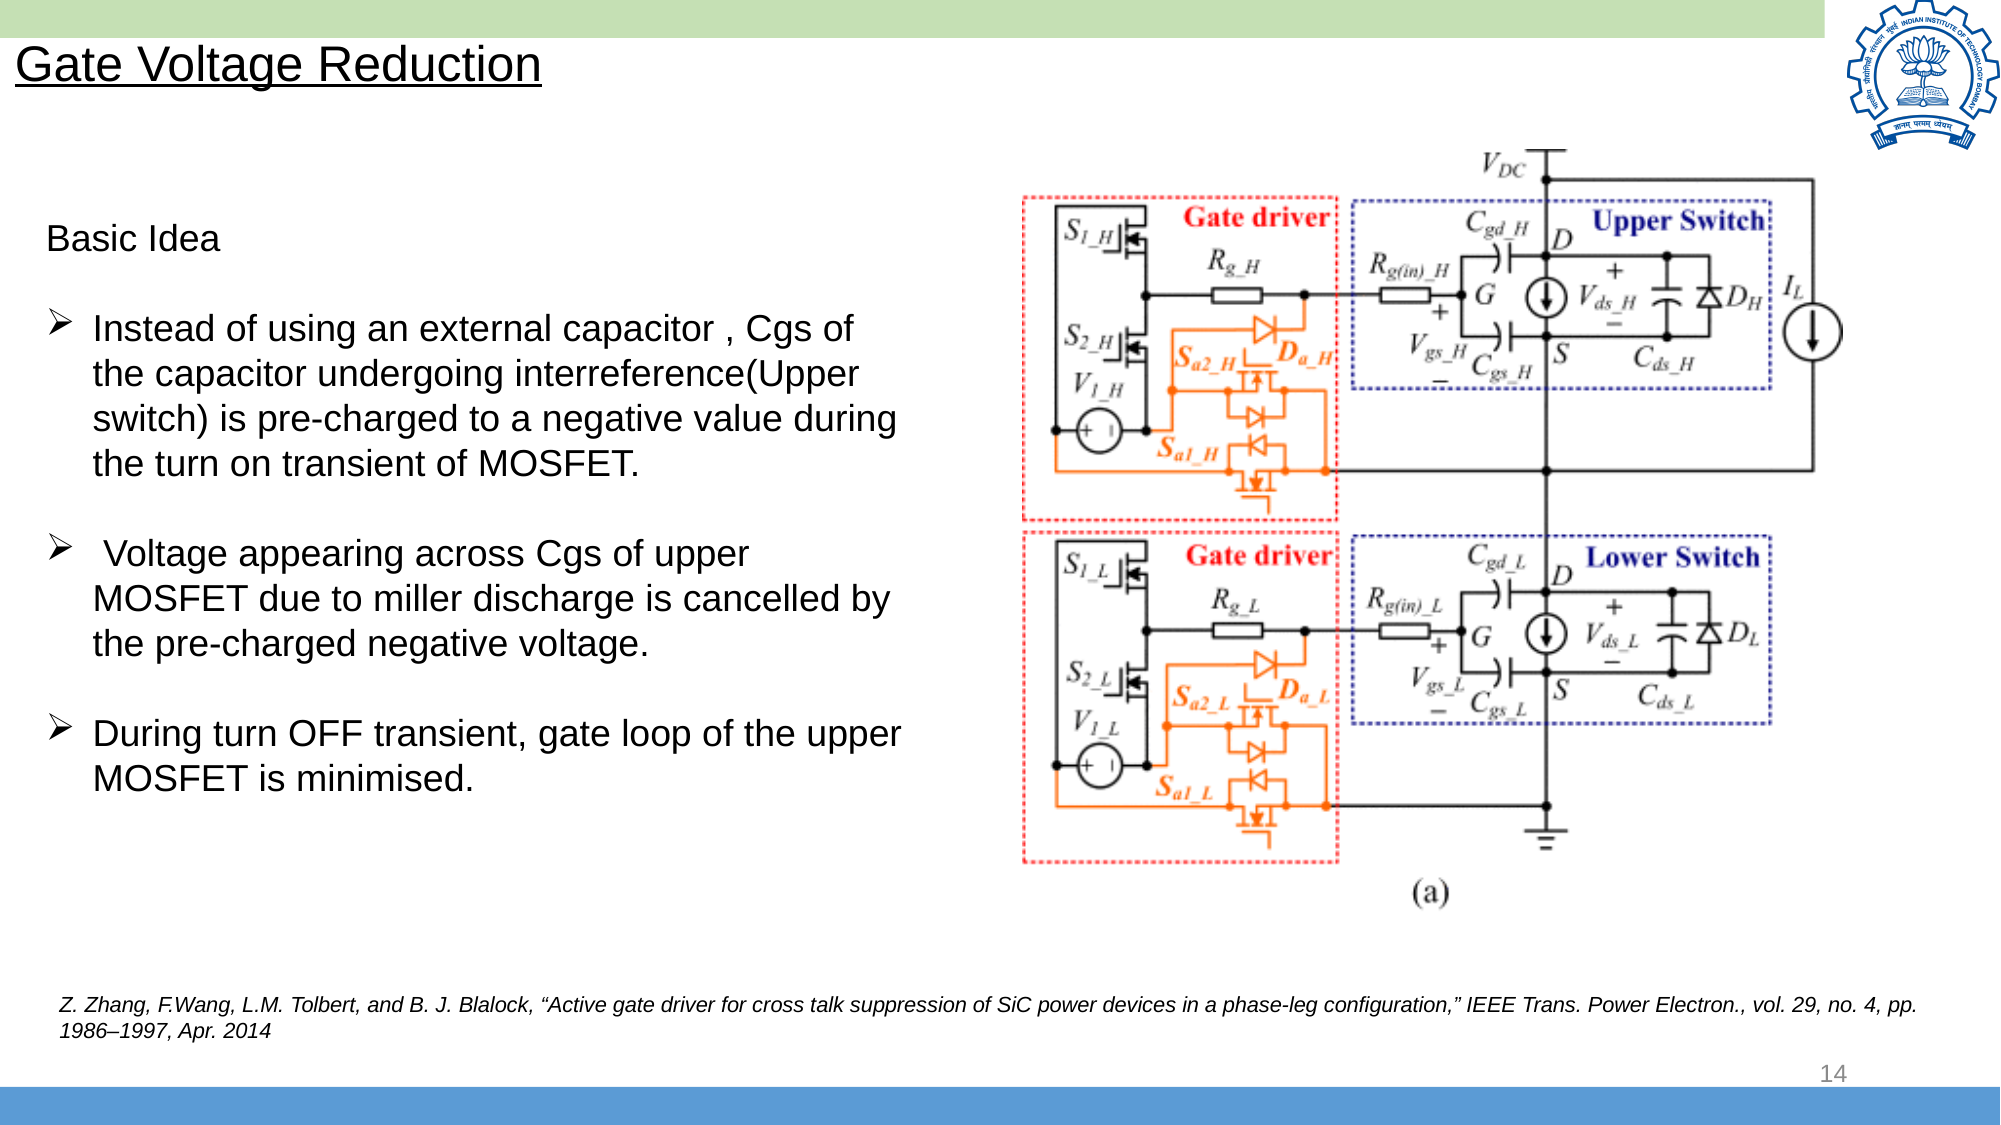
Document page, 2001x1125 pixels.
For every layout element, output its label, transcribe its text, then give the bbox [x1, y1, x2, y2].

text_box Basic Idea Instead of using an external capacitor , Cgs of the capacitor undergoing interreference(Upper switch) is pre-charged to a negative value during the turn on transient of MOSFET. Voltage appearing across Cgs of upper MOSFET due to miller discharge is cancelled by the pre-charged negative voltage. During turn OFF transient, gate loop of the upper MOSFET is minimised. [31, 206, 931, 807]
text_box Z. Zhang, F.Wang, L.M. Tolbert, and B. J. Blalock, “Active gate driver for cross talk suppression of SiC power devices in a phase-leg configuration,” IEEE Trans. Power Electron., vol. 29, no. 4, pp. 1986–1997, Apr. 2014 [44, 983, 2000, 1051]
text_box [76, 44, 1409, 104]
text_box Gate Voltage Reduction [0, 0, 733, 99]
slide_number 14 [1412, 1051, 1863, 1103]
picture [1022, 149, 1843, 919]
text_box [0, 1086, 2000, 1125]
text_box [733, 0, 1826, 39]
picture [1846, 0, 2000, 150]
